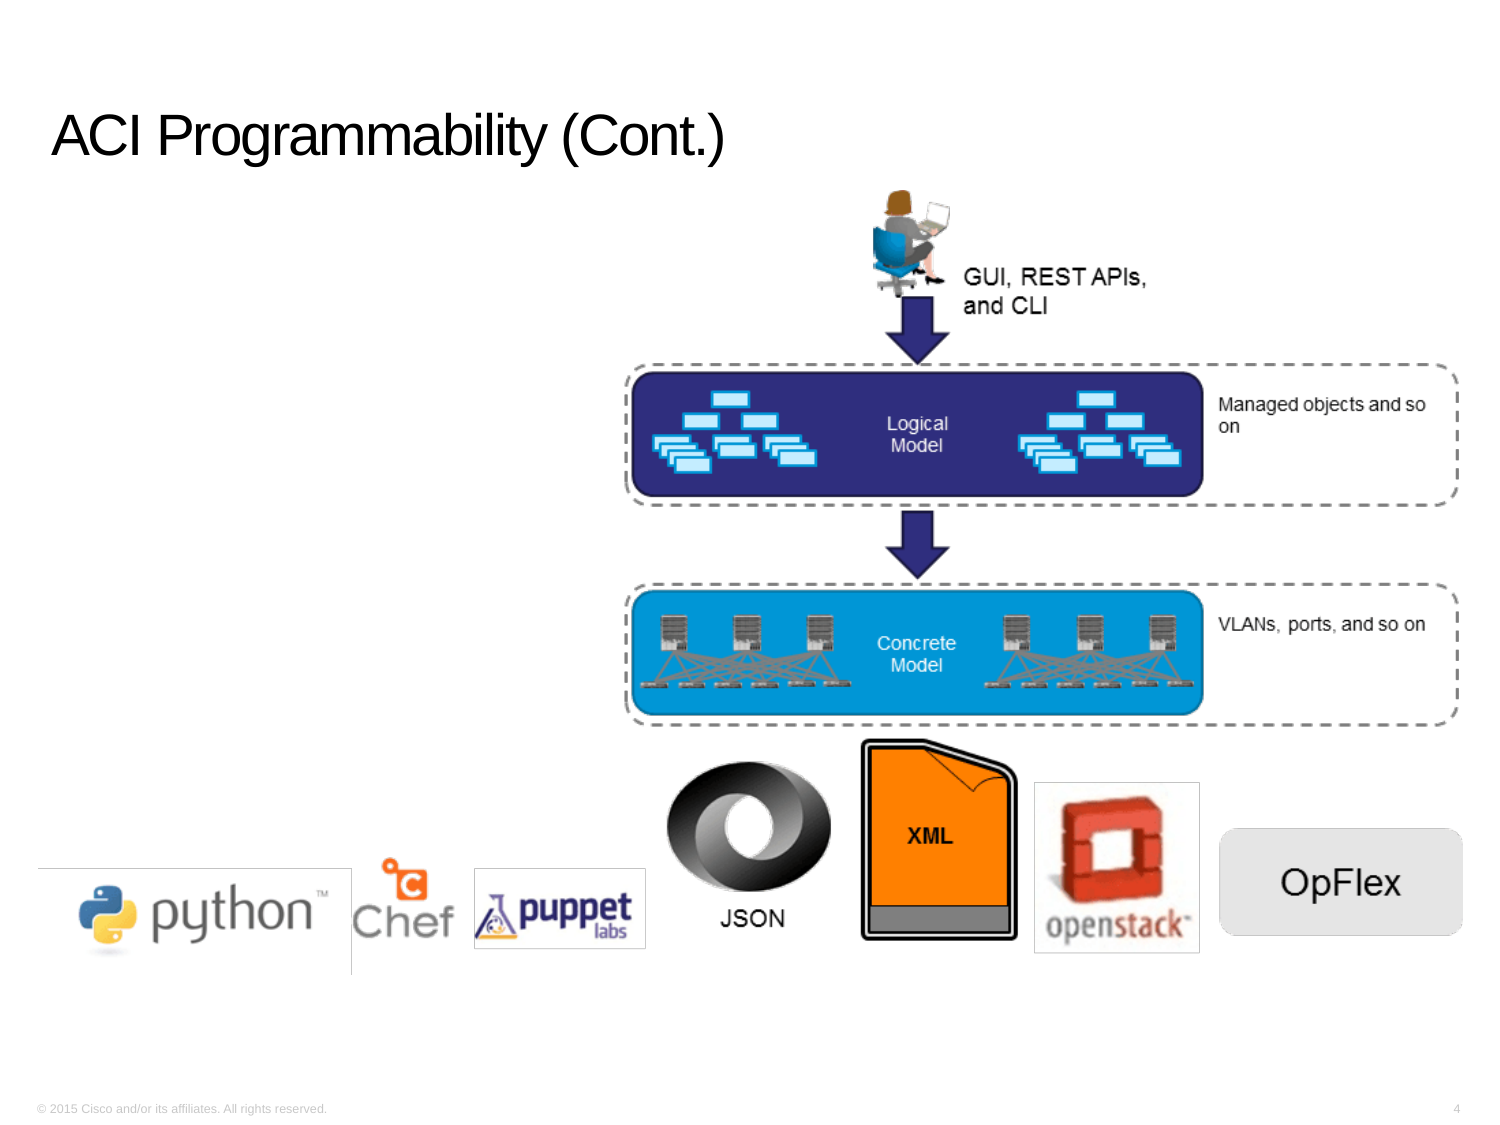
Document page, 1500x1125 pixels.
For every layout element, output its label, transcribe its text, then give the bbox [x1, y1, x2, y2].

slide_number 4 [1110, 1097, 1461, 1123]
footer © 2015 Cisco and/or its affiliates. All rights reserved. [37, 1097, 991, 1123]
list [38, 190, 1463, 976]
title ACI Programmability (Cont.) [37, 37, 1463, 175]
